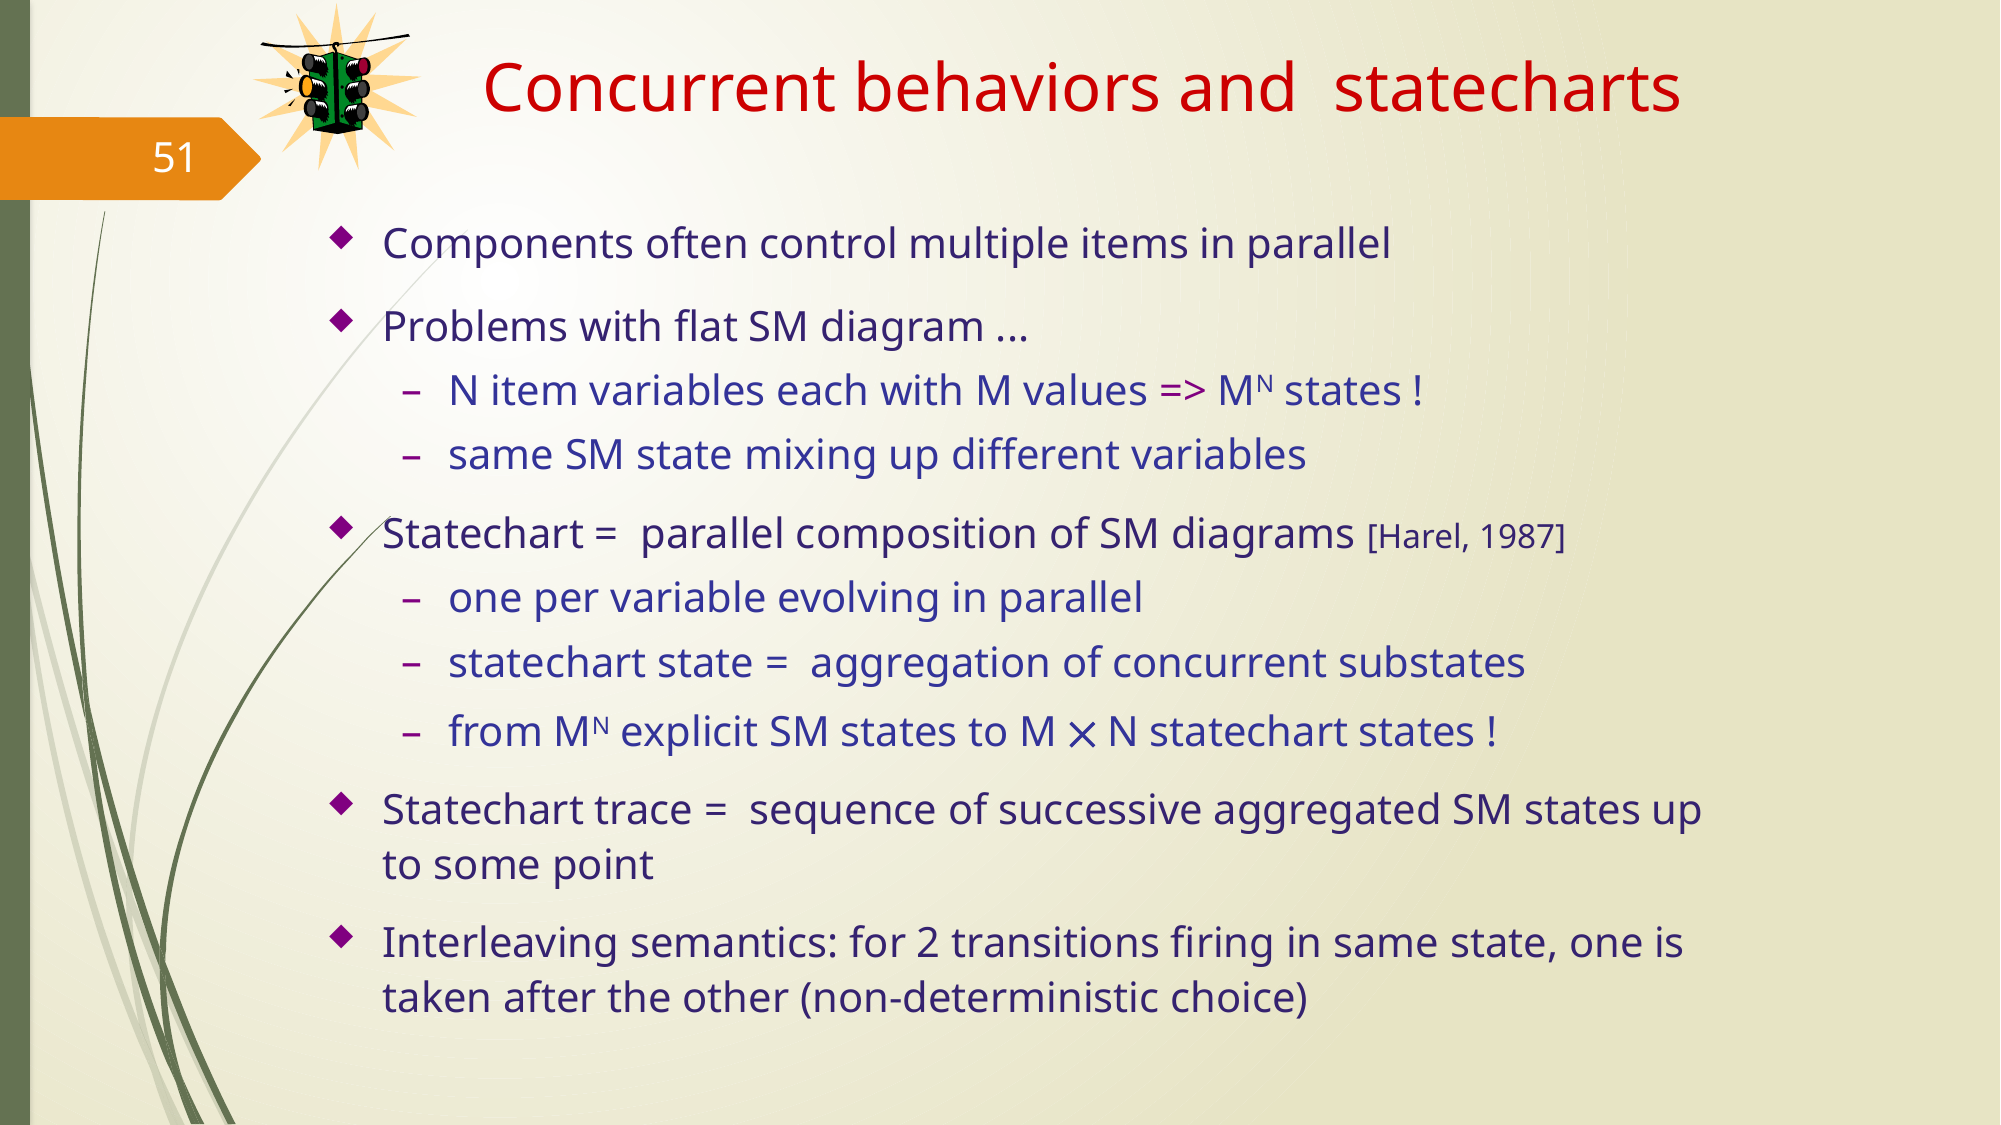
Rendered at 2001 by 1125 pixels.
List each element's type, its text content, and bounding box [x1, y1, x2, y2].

text_box Concurrent behaviors and statecharts [446, 31, 1720, 138]
slide_number 51 [87, 129, 216, 190]
picture [252, 2, 422, 171]
text_box Components often control multiple items in parallel Problems with flat SM diagram ... N item variables each with M values => MN states ! same SM state mixing up different variables Statechart = parallel composition of SM diagrams [Harel, 1987] one per variable evolving in parallel statechart state = aggregation of concurrent substates from MN explicit SM states to M  N statechart states ! Statechart trace = sequence of successive aggregated SM states up to some point Interleaving semantics: for 2 transitions firing in same state, one is taken after the other (non-deterministic choice) [286, 207, 1744, 1025]
